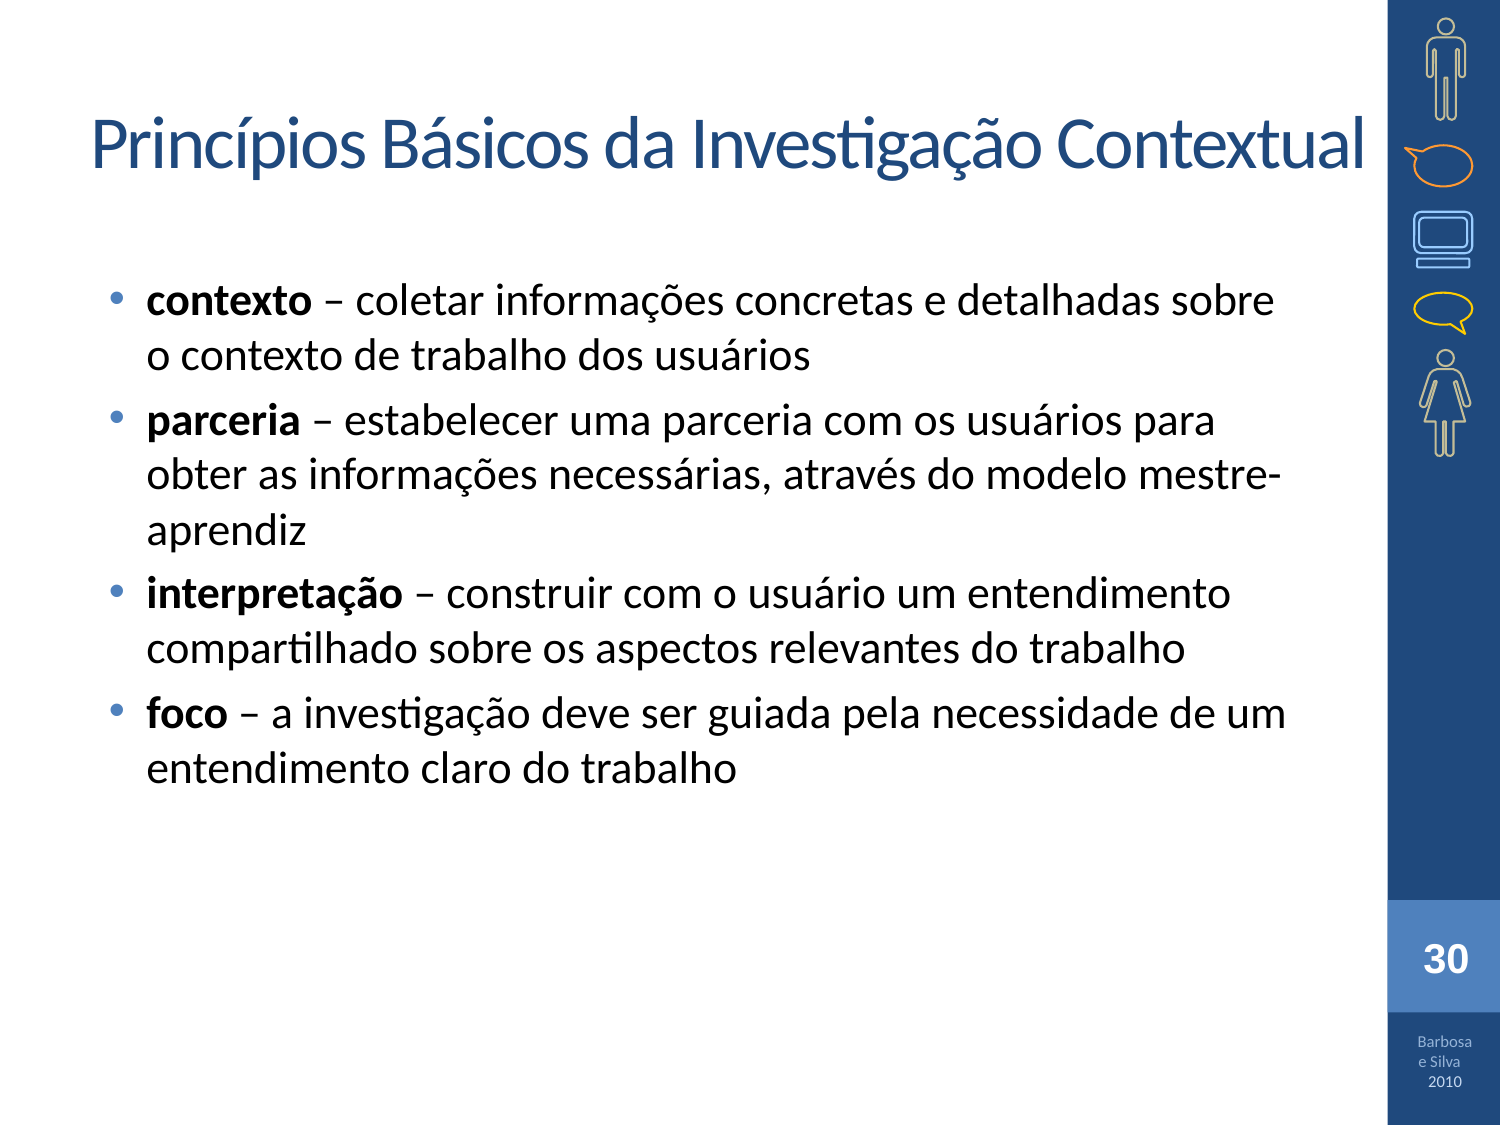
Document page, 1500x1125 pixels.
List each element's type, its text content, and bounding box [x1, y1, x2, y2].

title Princípios Básicos da Investigação Contextual [75, 45, 1388, 233]
list contexto – coletar informações concretas e detalhadas sobre o contexto de trabalho dos usuários parceria – estabelecer uma parceria com os usuários para obter as informações necessárias, através do modelo mestre-aprendiz interpretação – construir com o usuário um entendimento compartilhado sobre os aspectos relevantes do trabalho foco – a investigação deve ser guiada pela necessidade de um entendimento claro do trabalho [74, 262, 1326, 1051]
